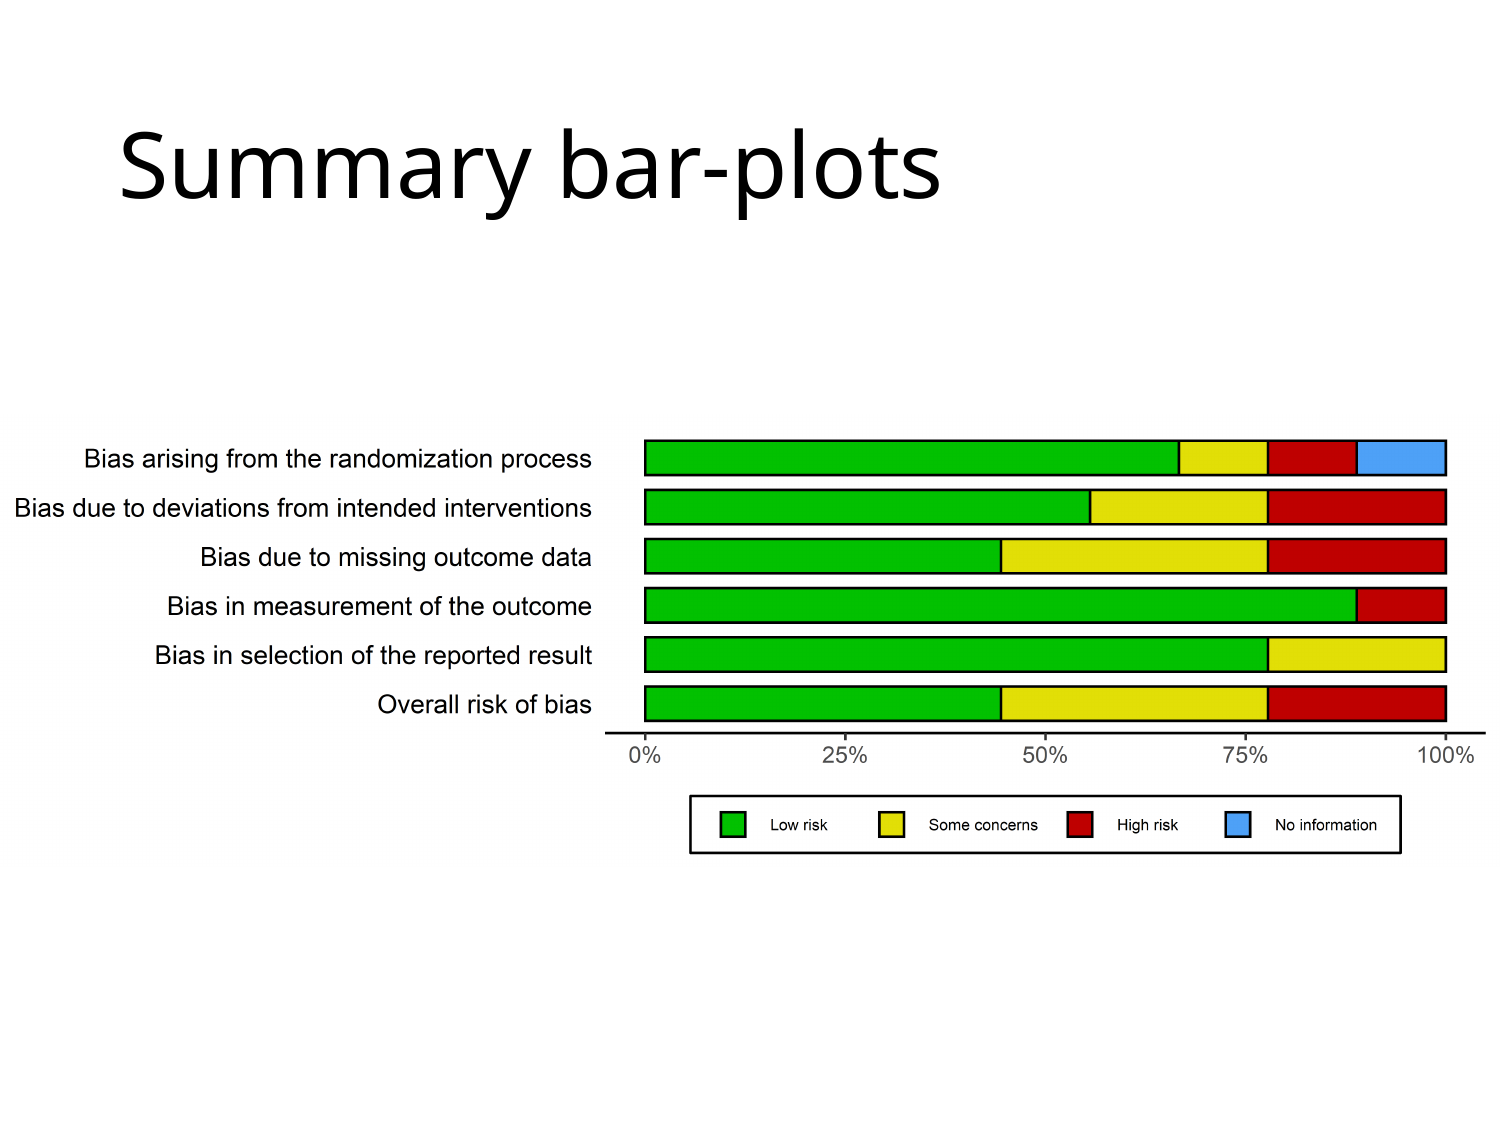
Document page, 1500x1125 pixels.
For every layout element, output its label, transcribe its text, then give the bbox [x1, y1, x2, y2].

title Summary bar-plots [103, 59, 1397, 278]
picture [0, 414, 1500, 867]
